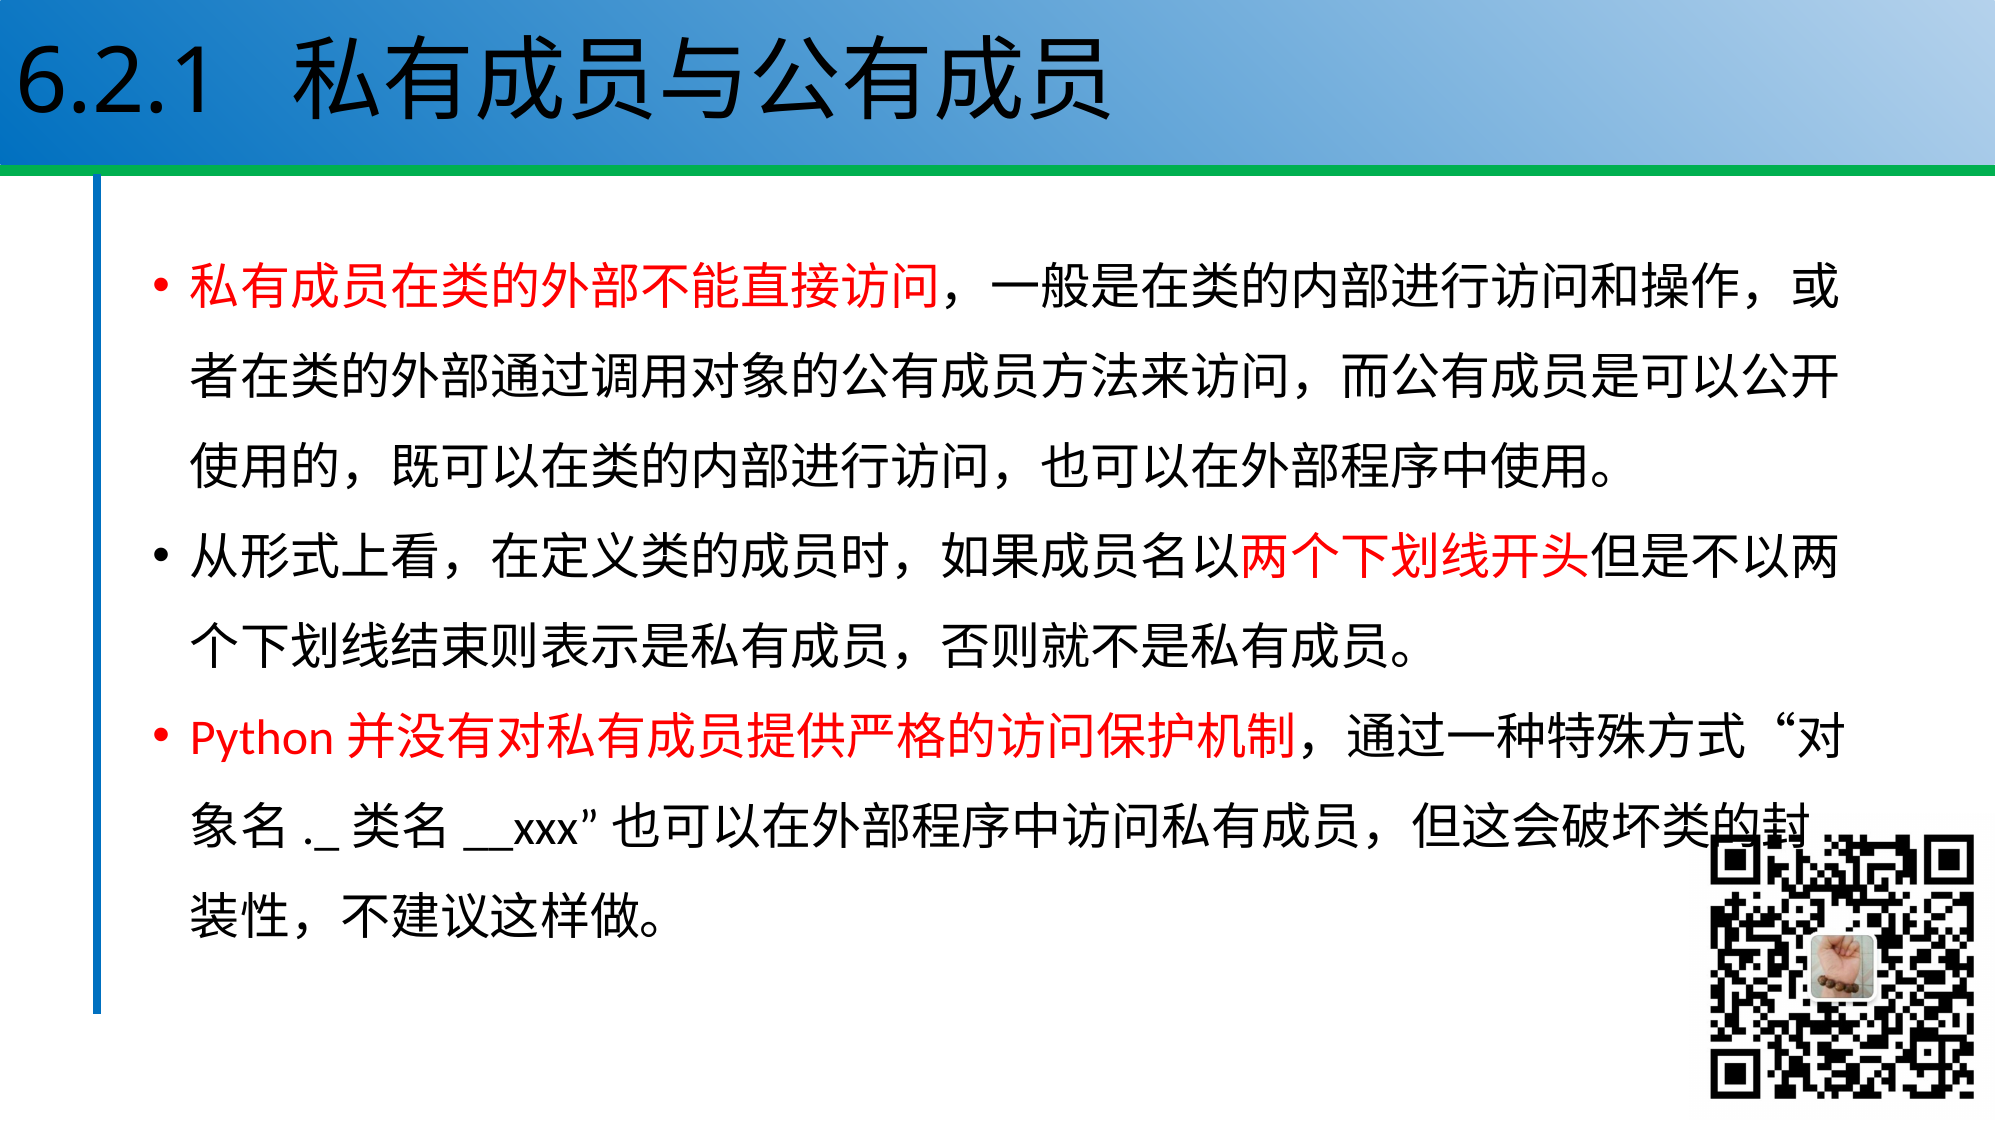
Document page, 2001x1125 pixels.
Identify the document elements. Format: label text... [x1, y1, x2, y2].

title 6.2.1 私有成员与公有成员 [0, 0, 1995, 165]
slide_number [1412, 1042, 1863, 1103]
list 私有成员在类的外部不能直接访问，一般是在类的内部进行访问和操作，或者在类的外部通过调用对象的公有成员方法来访问，而公有成员是可以公开使用的，既可以在类的内部进行访问，也可以在外部程序中使用。 从形式上看，在定义类的成员时，如果成员名以两个下划线开头但是不以两个下划线结束则表示是私有成员，否则就不是私有成员。 Python并没有对私有成员提供严格的访问保护机制，通过一种特殊方式“对象名._类名__xxx”也可以在外部程序中访问私有成员，但这会破坏类的封装性，不建议这样做。 [137, 216, 1863, 978]
picture [1689, 813, 1995, 1120]
